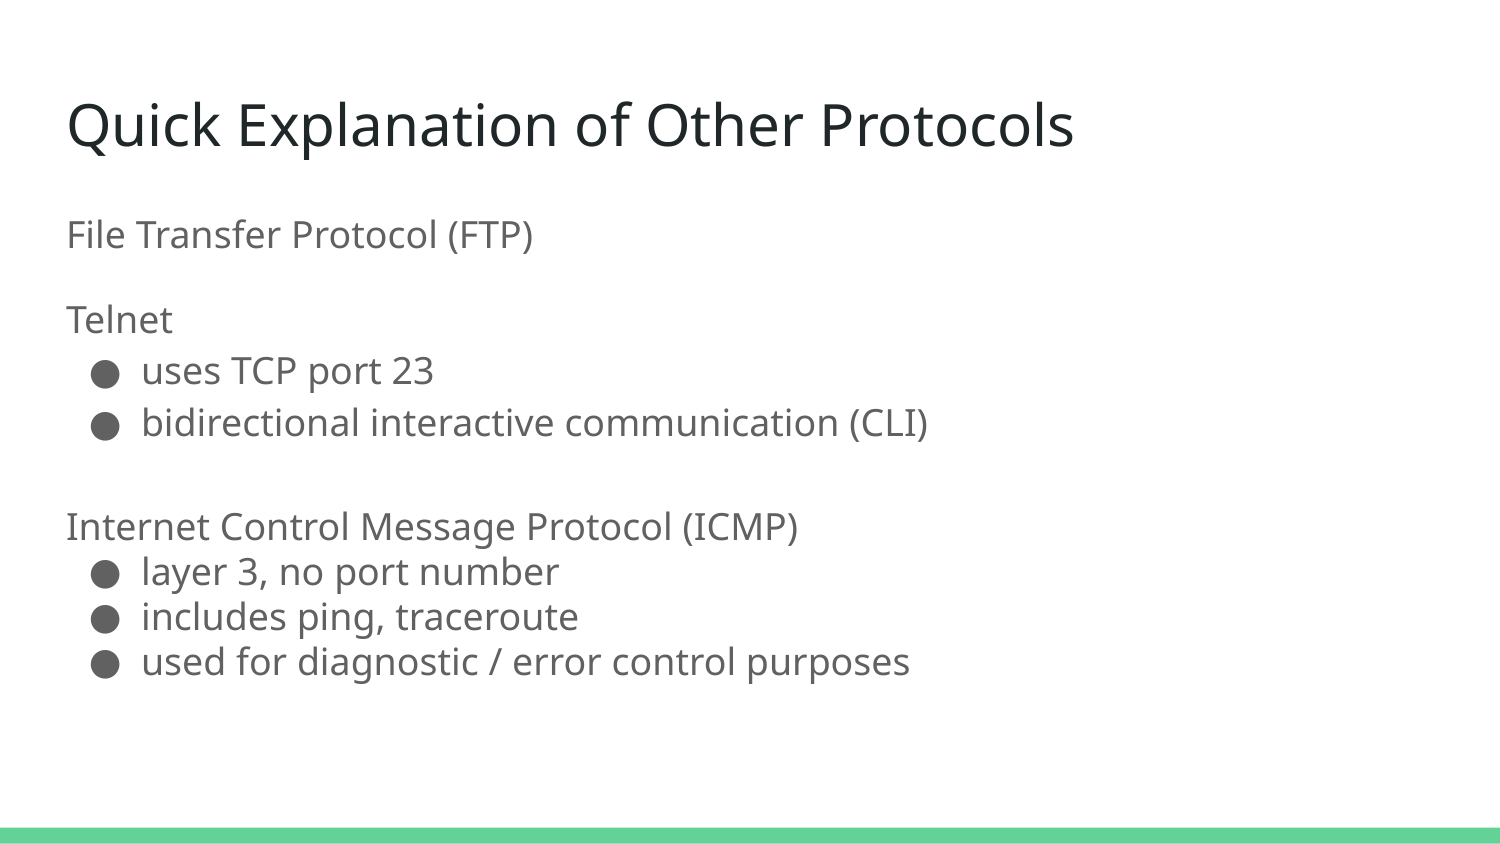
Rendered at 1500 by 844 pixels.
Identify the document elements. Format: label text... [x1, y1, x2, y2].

list File Transfer Protocol (FTP) Telnet uses TCP port 23 bidirectional interactive communication (CLI) Internet Control Message Protocol (ICMP) layer 3, no port number includes ping, traceroute used for diagnostic / error control purposes [51, 189, 1449, 750]
title Quick Explanation of Other Protocols [51, 72, 1449, 167]
